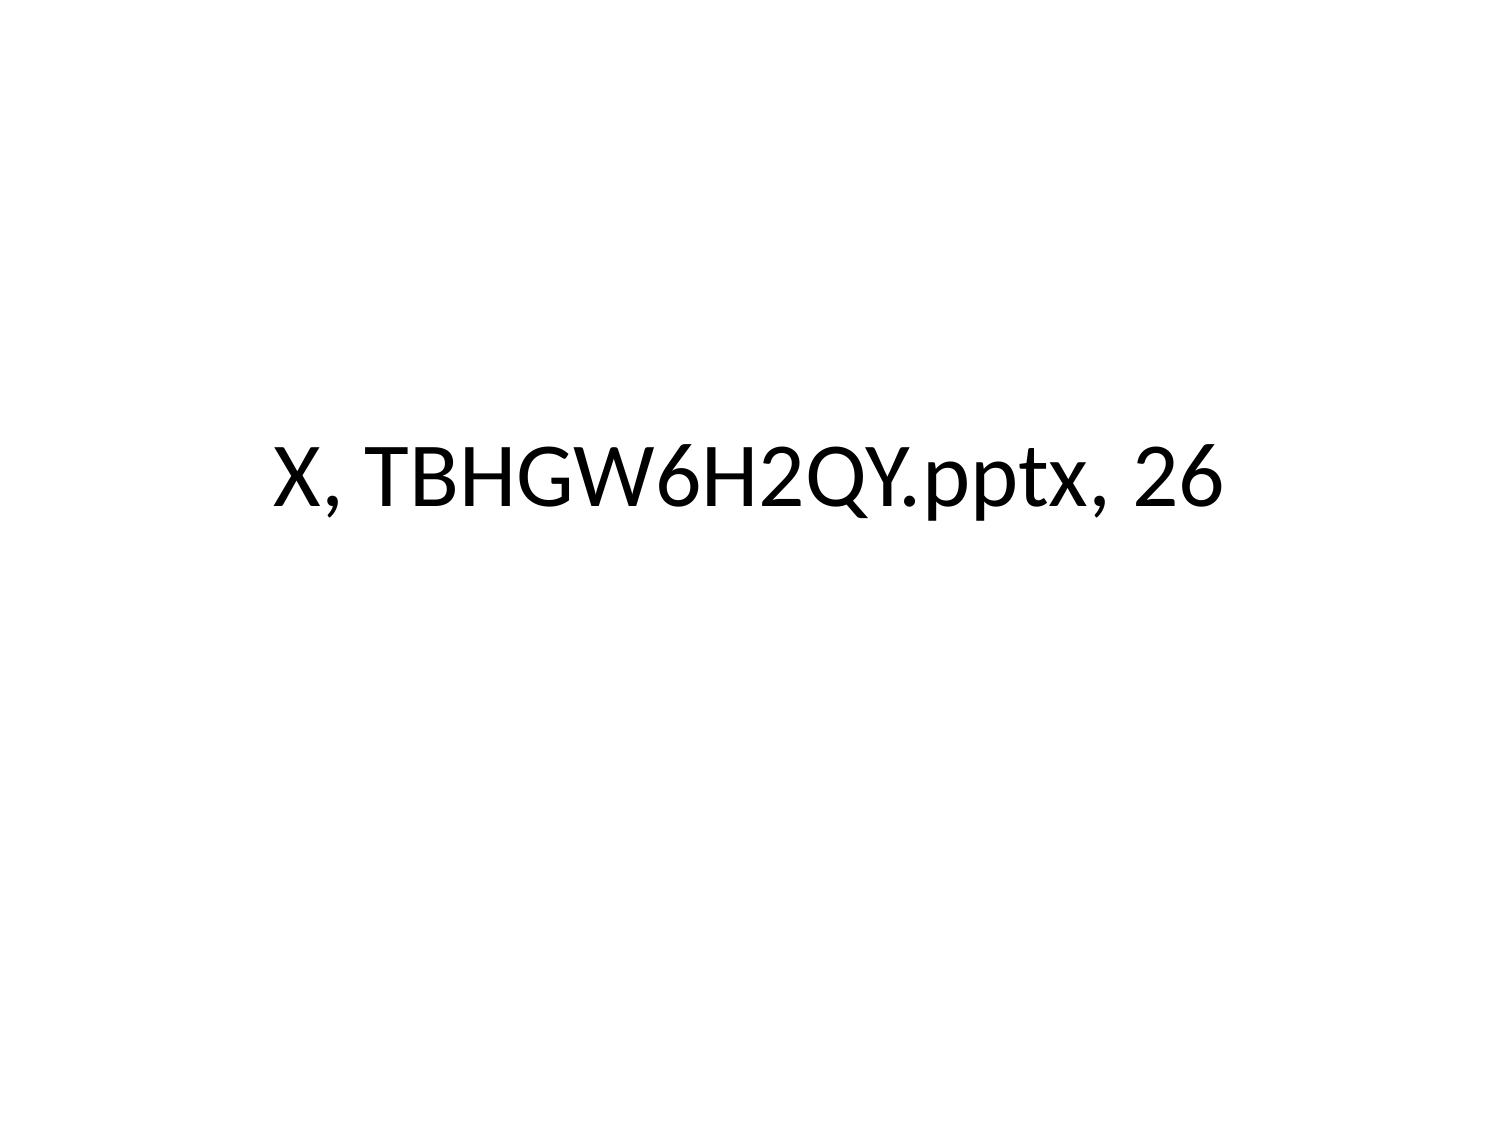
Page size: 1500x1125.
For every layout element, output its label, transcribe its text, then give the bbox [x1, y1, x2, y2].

title X, TBHGW6H2QY.pptx, 26 [112, 349, 1388, 591]
